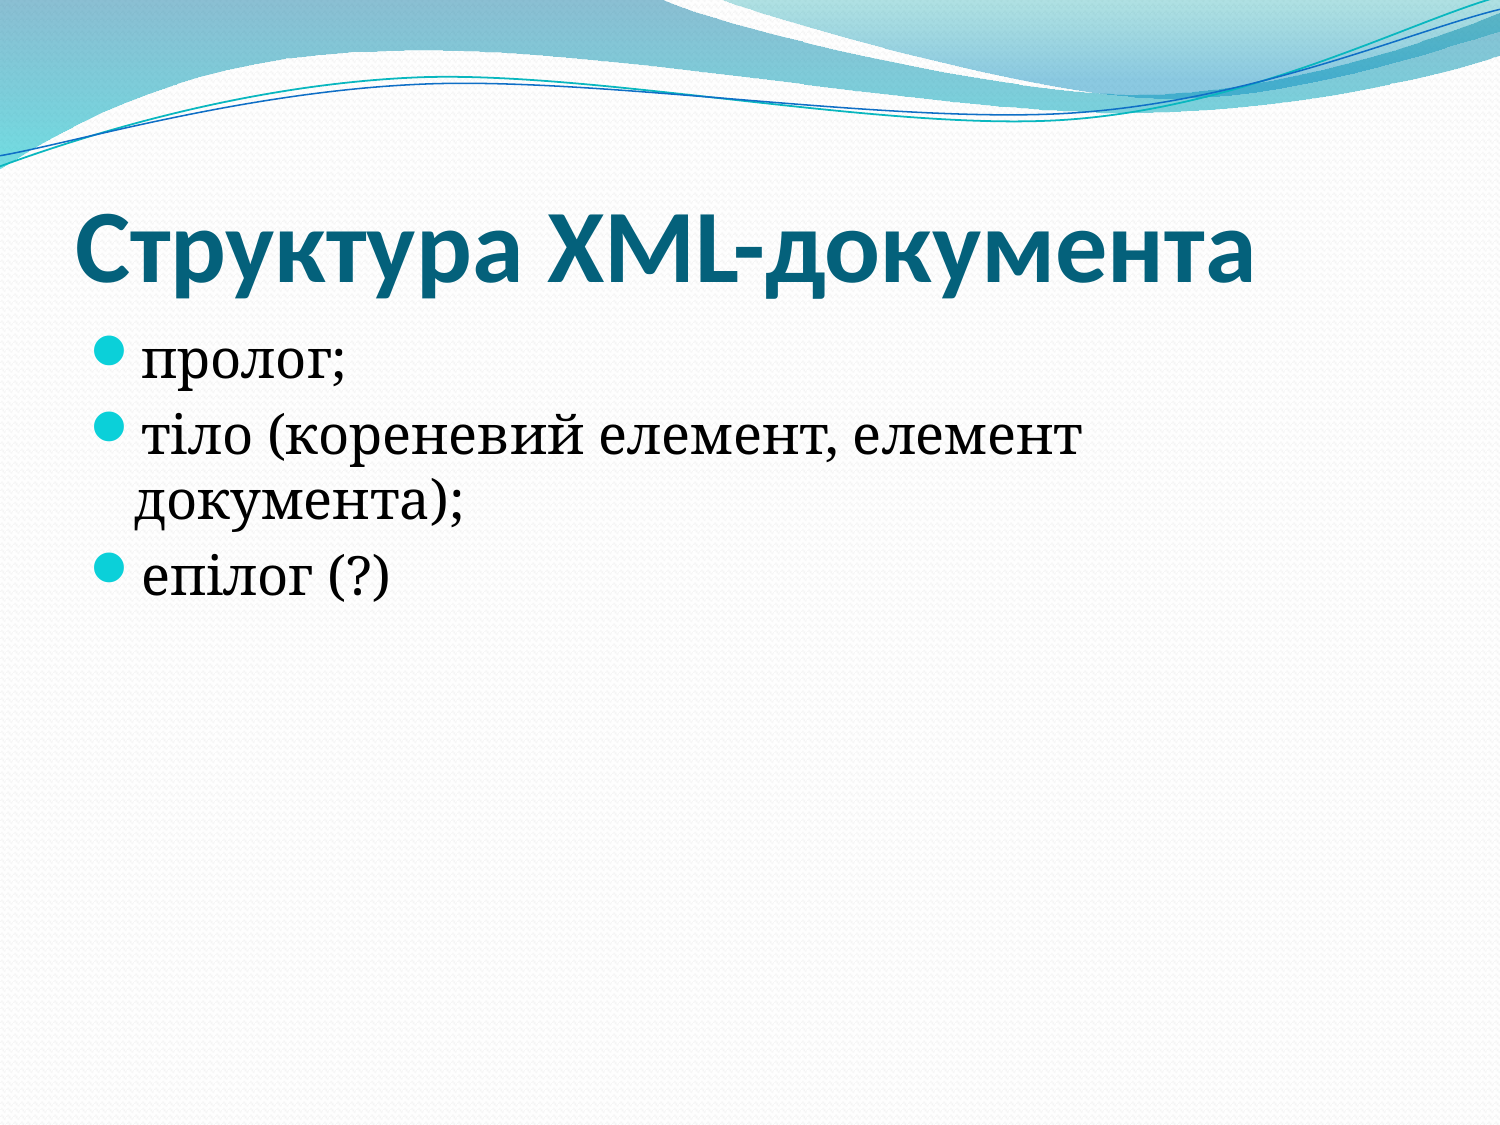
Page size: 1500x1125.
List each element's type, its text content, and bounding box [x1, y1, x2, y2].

title Структура XML-документа [75, 115, 1425, 303]
list пролог; тіло (кореневий елемент, елемент документа); епілог (?) [75, 317, 1425, 1038]
